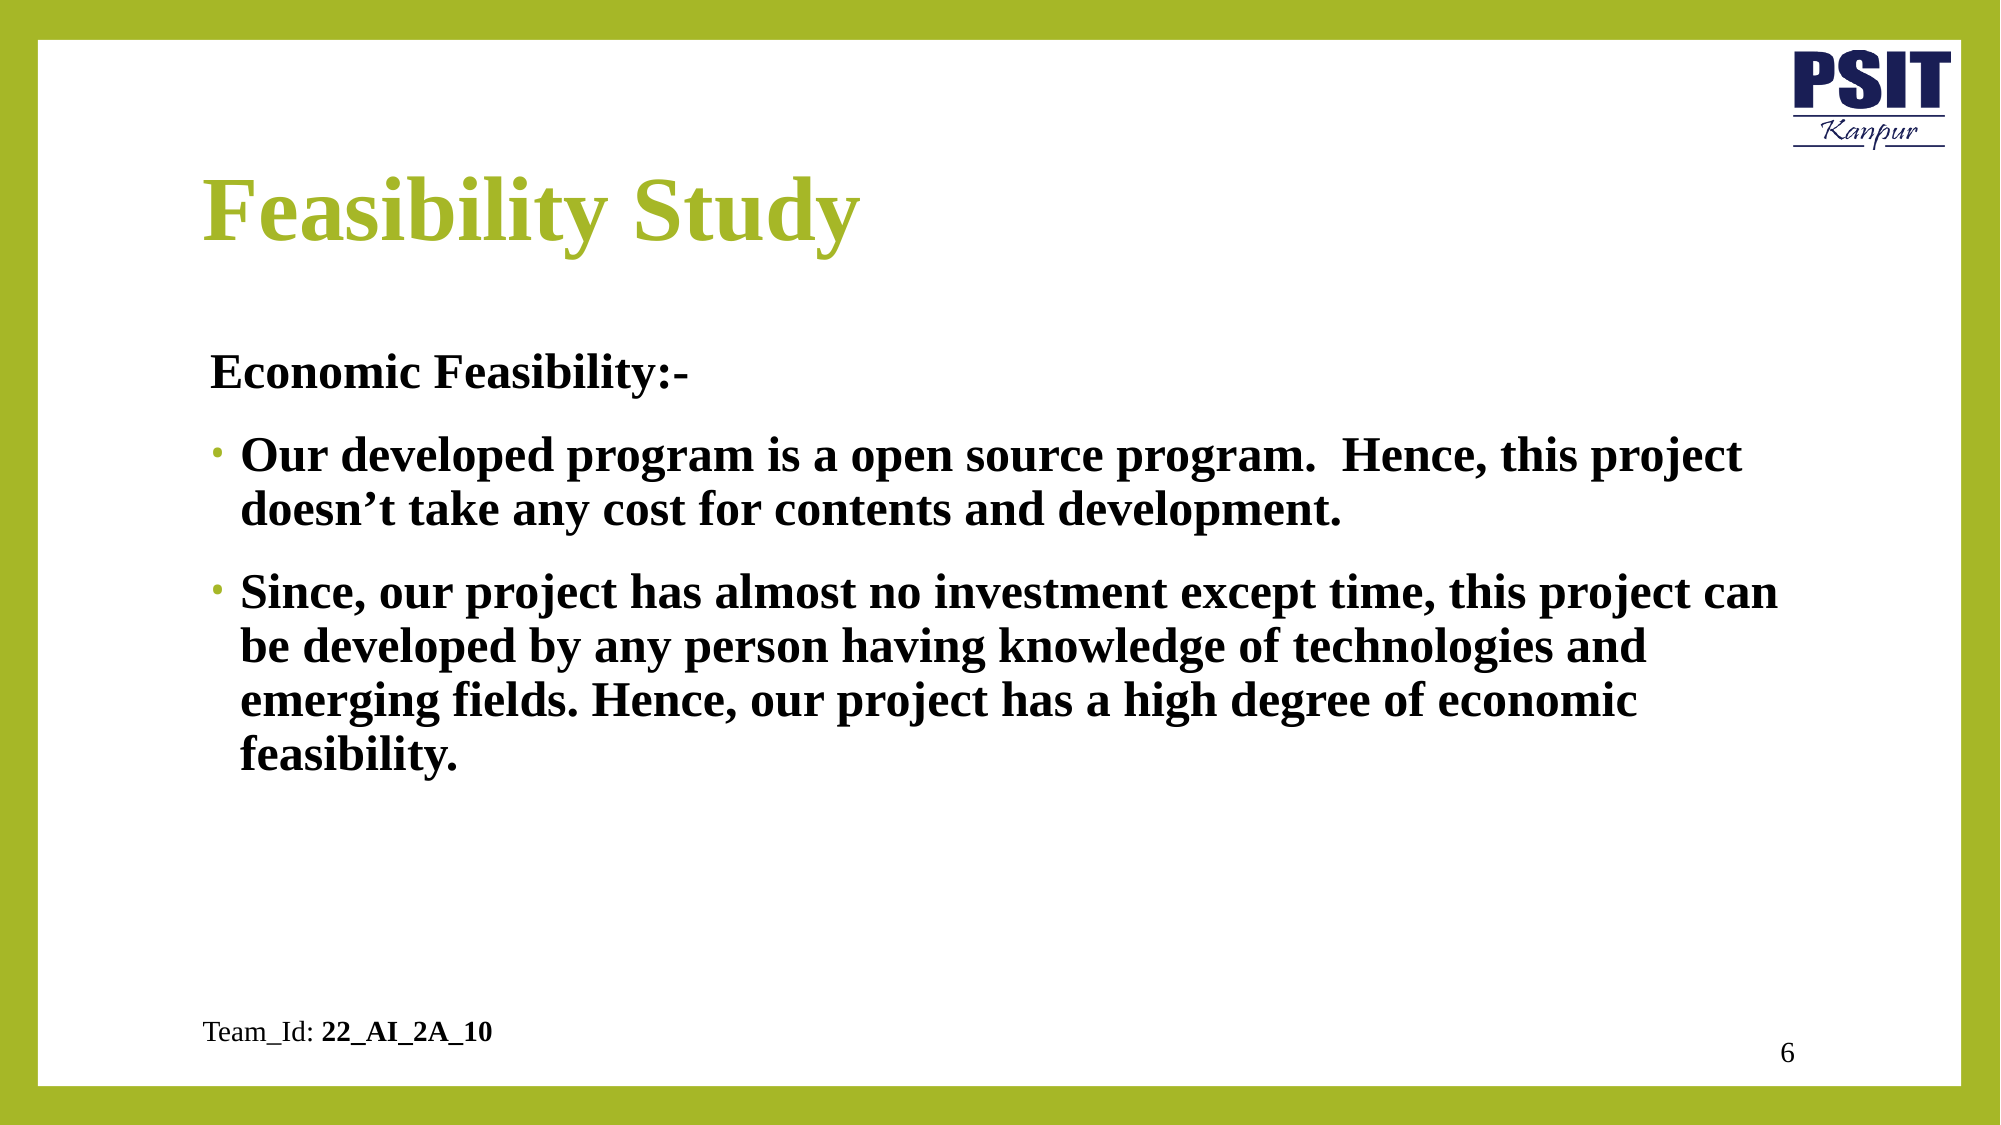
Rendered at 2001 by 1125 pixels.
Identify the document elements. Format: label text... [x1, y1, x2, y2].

title Feasibility Study [187, 99, 1808, 323]
picture [1793, 49, 1957, 150]
footer Team_Id: 22_AI_2A_10 [187, 999, 962, 1060]
slide_number 6 [1530, 1020, 1811, 1081]
list Economic Feasibility:- Our developed program is a open source program. Hence, this project doesn’t take any cost for contents and development. Since, our project has almost no investment except time, this project can be developed by any person having knowledge of technologies and emerging fields. Hence, our project has a high degree of economic feasibility. [187, 337, 1808, 1000]
